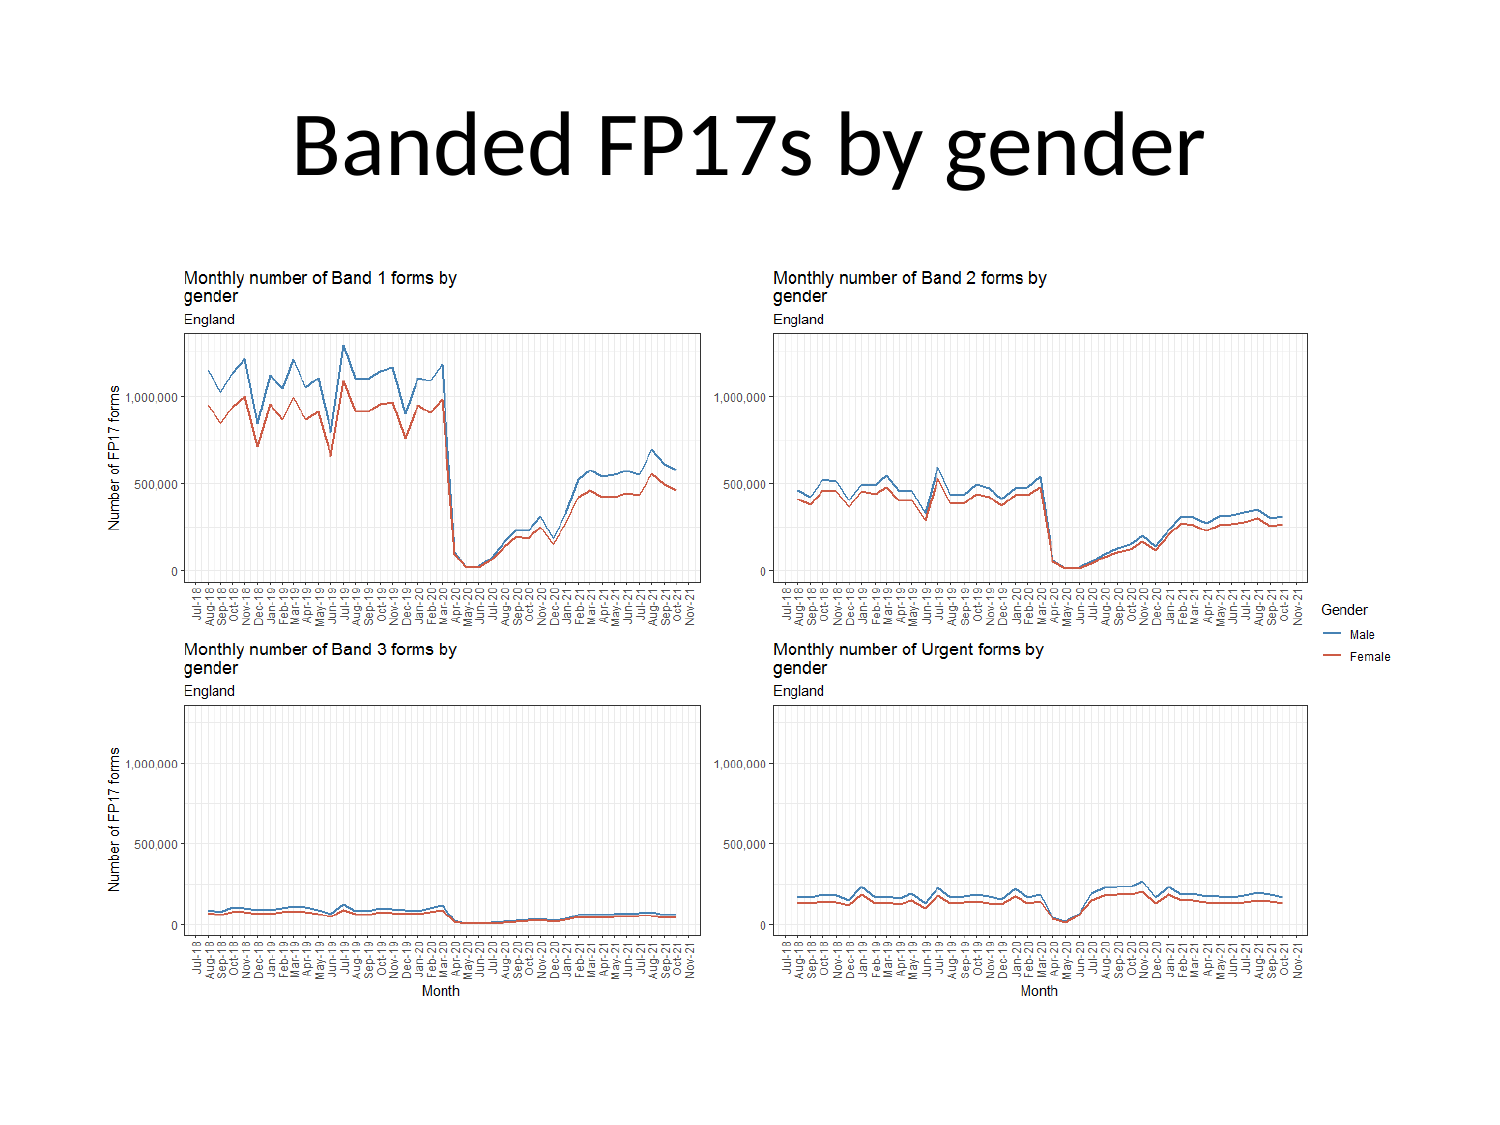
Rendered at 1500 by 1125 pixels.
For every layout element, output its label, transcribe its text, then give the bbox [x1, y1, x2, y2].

title Banded FP17s by gender [75, 45, 1425, 233]
picture [99, 262, 1399, 1005]
